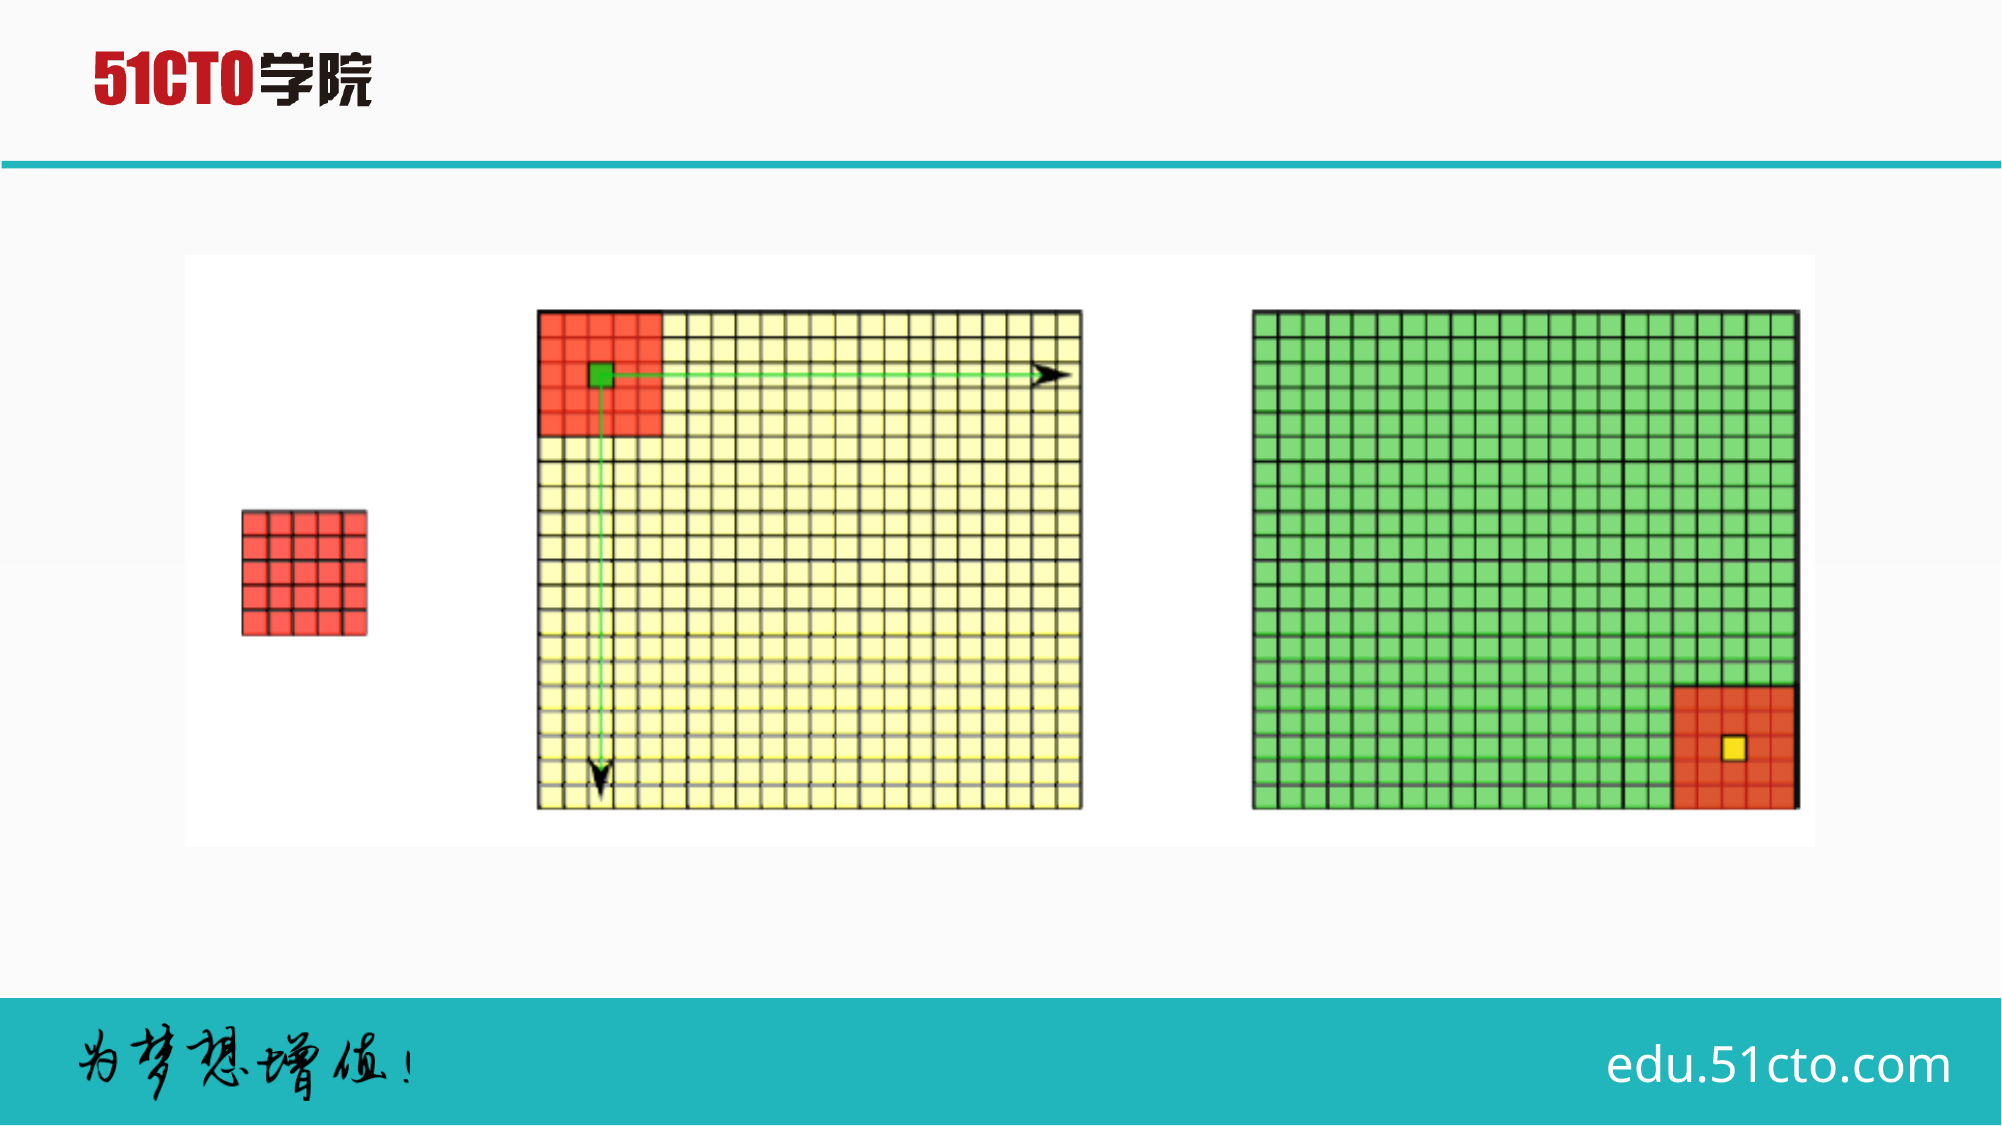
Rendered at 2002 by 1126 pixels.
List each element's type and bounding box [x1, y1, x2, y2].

picture [79, 1023, 410, 1101]
picture [185, 255, 1815, 847]
picture [90, 42, 375, 111]
